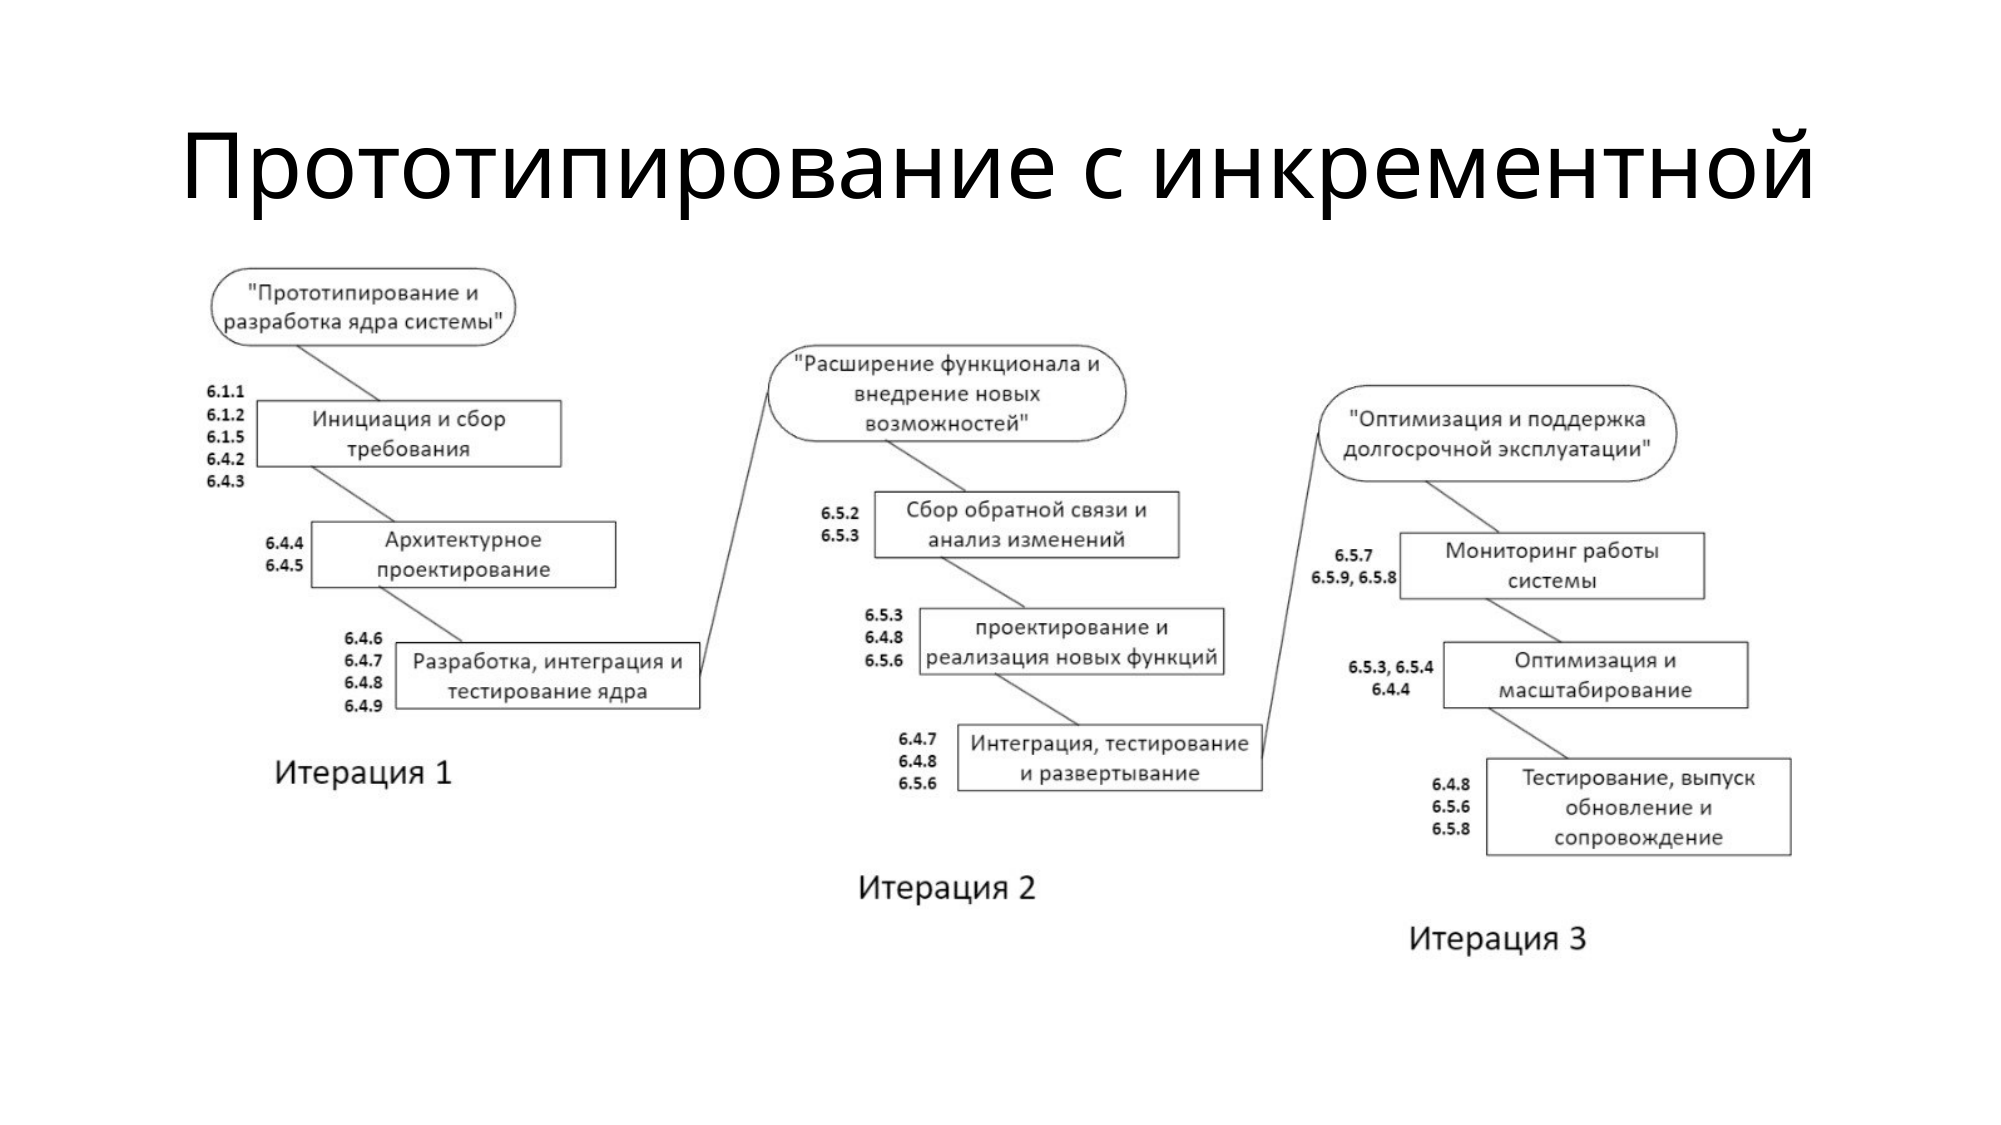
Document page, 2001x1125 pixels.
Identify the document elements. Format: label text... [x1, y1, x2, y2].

title Прототипирование с инкрементной [137, 59, 1863, 278]
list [198, 257, 1802, 972]
